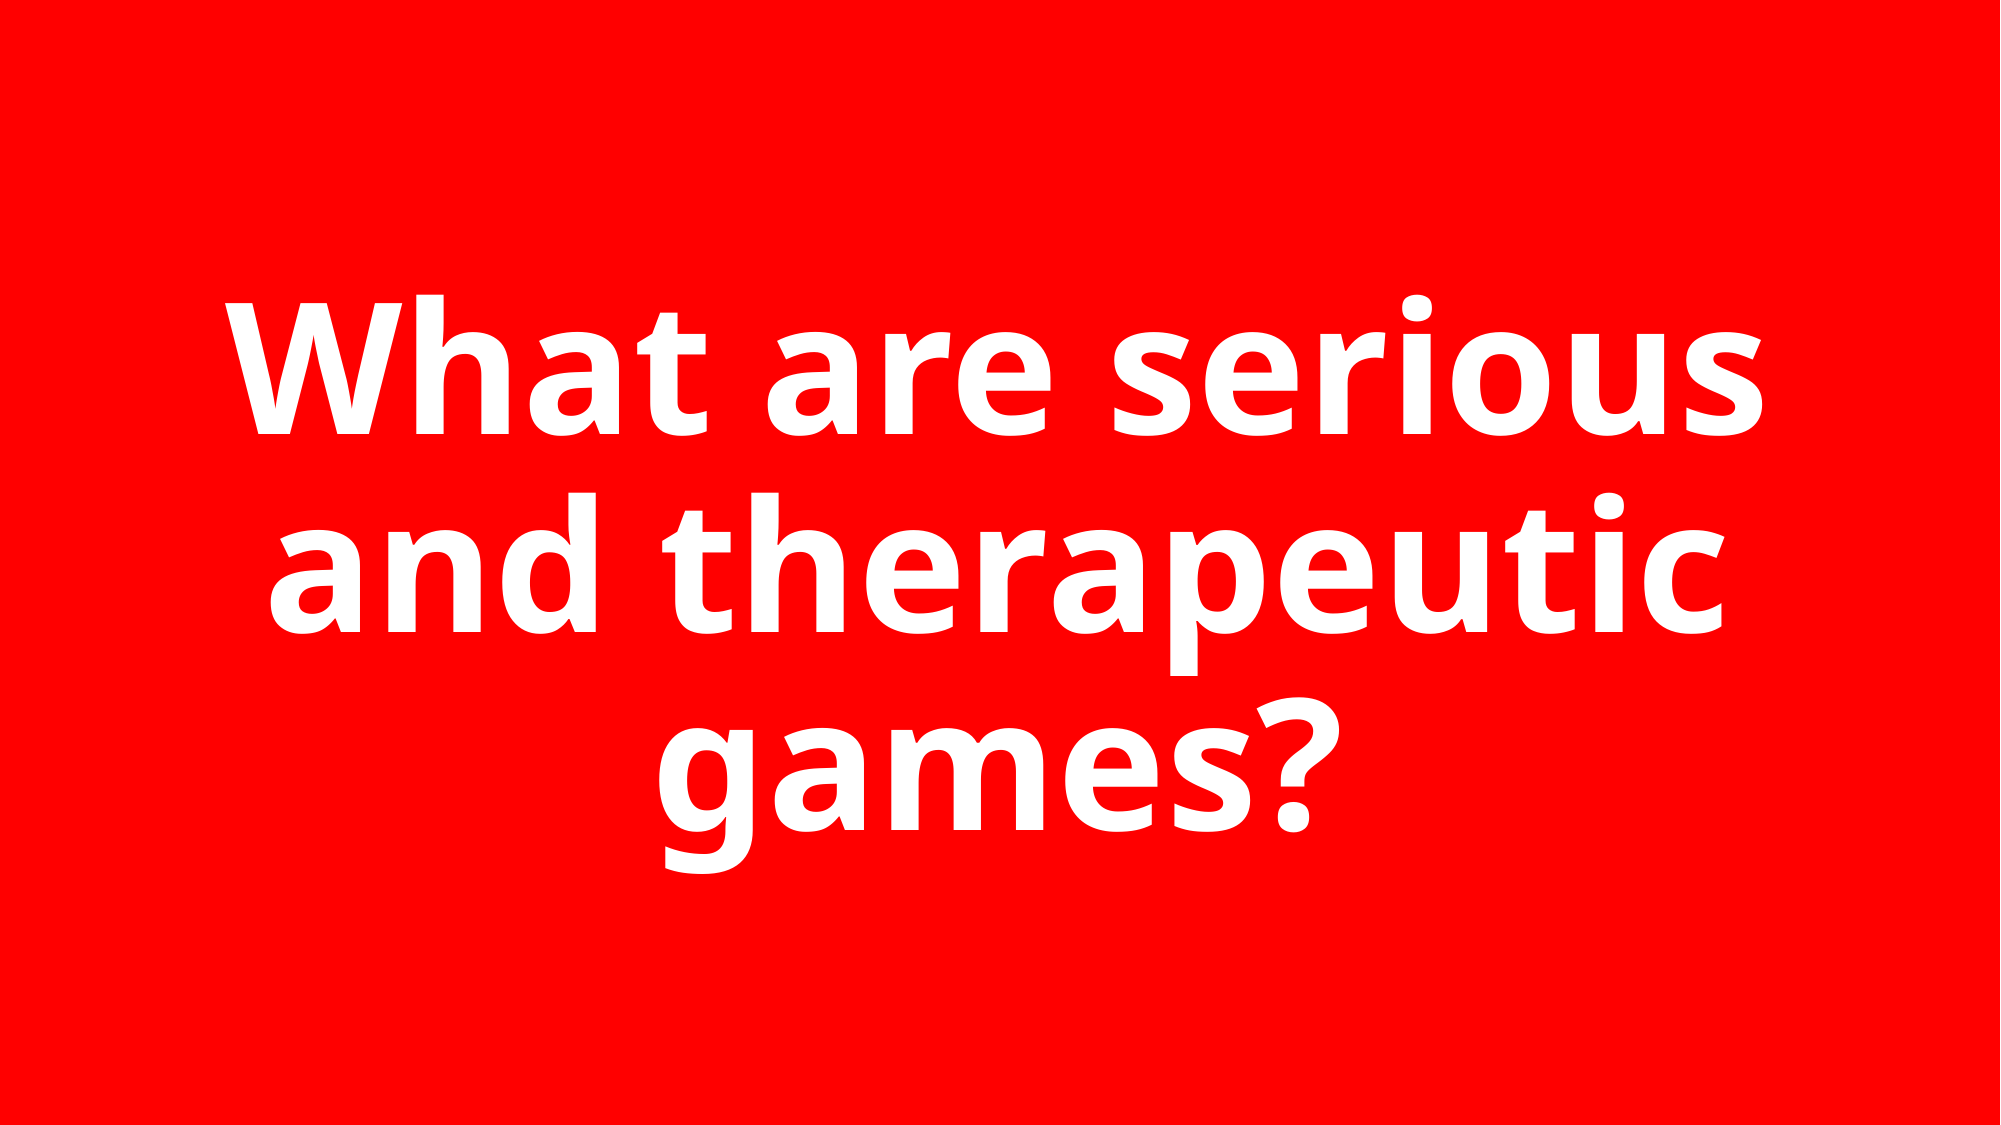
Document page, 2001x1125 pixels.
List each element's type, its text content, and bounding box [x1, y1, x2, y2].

title What are serious and therapeutic games? [71, 463, 1924, 682]
